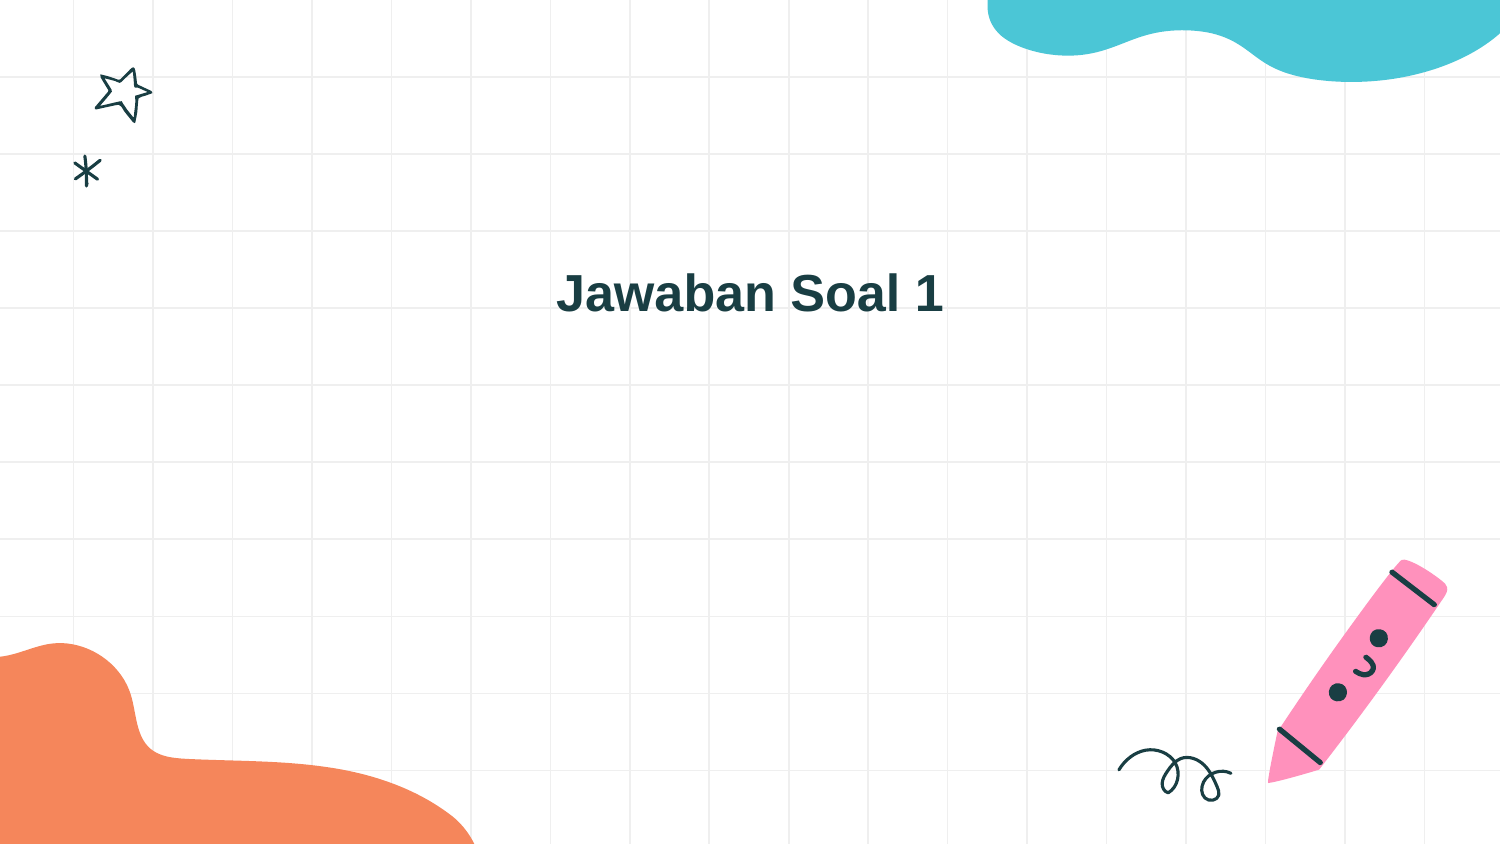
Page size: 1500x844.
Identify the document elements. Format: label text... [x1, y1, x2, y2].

title Jawaban Soal 1 [118, 204, 1382, 376]
